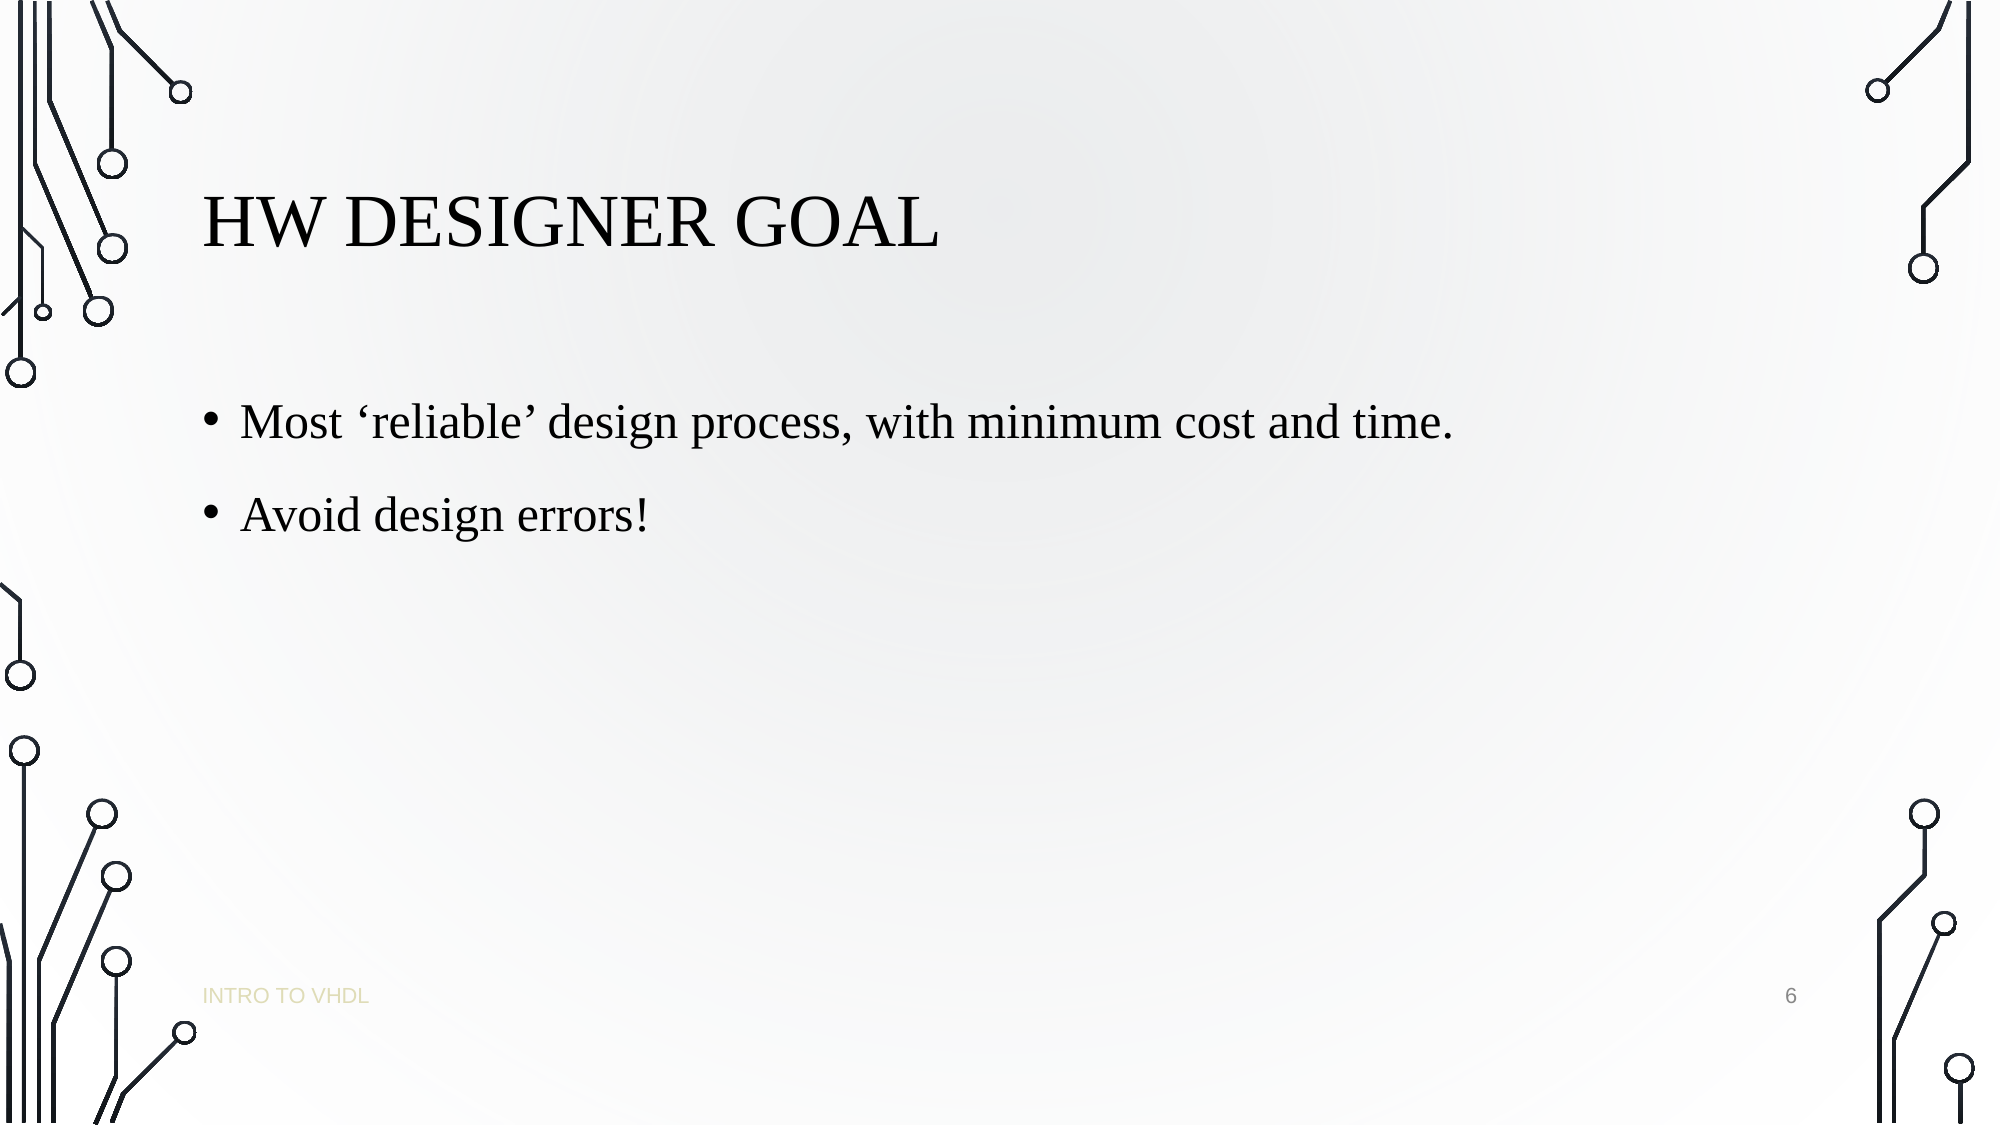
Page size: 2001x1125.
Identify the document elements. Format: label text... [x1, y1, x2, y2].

list Most ‘reliable’ design process, with minimum cost and time. Avoid design errors! [187, 369, 1813, 950]
footer INTRO TO VHDL [187, 965, 1211, 1025]
title HW DESIGNER GOAL [187, 101, 1813, 344]
slide_number ‹#› [1685, 965, 1813, 1025]
